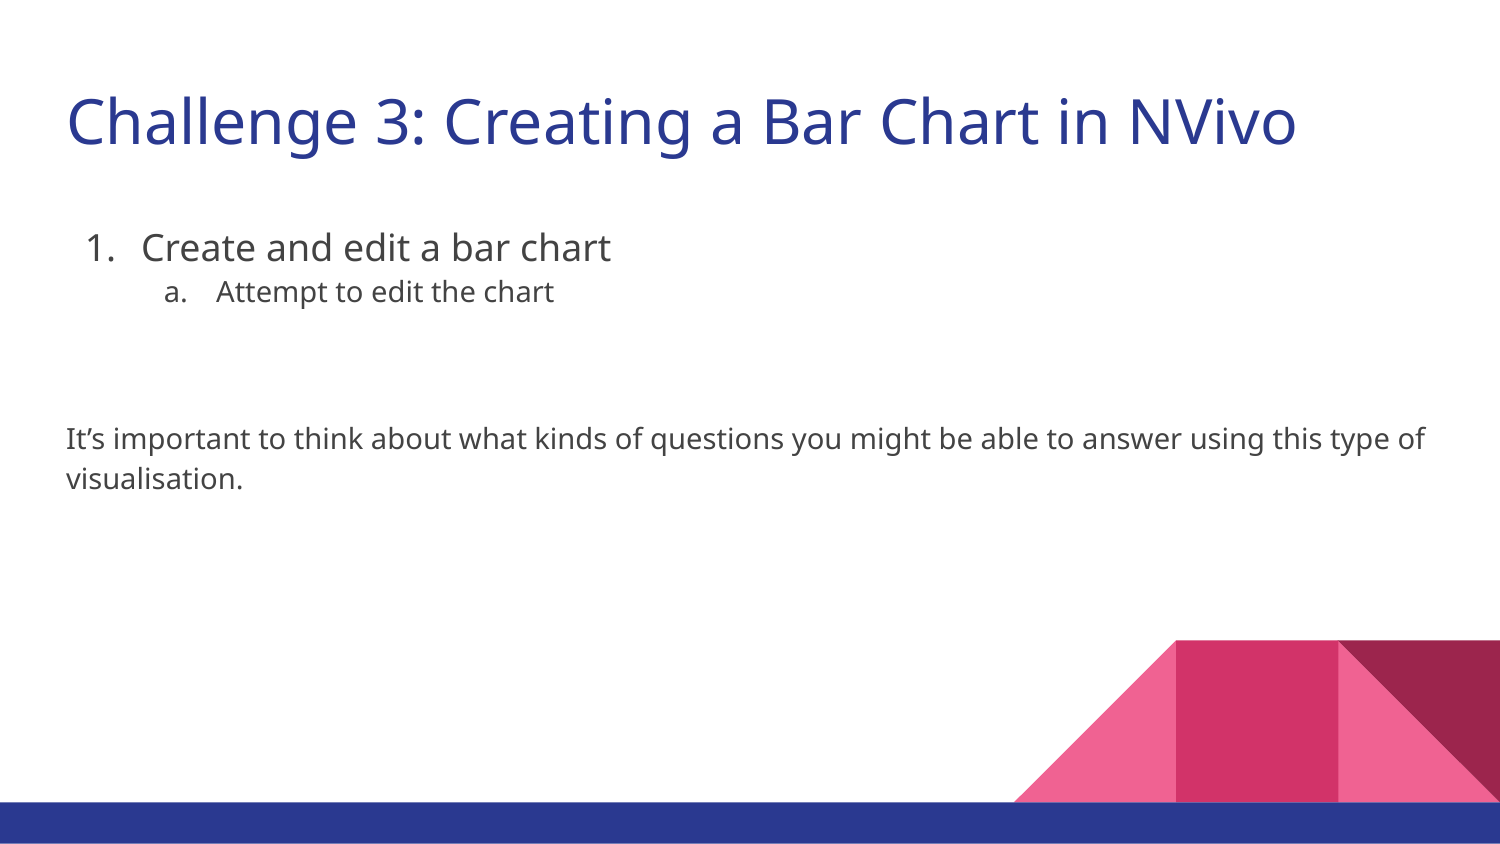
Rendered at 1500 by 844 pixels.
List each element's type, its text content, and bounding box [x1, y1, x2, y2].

list Create and edit a bar chart Attempt to edit the chart It’s important to think about what kinds of questions you might be able to answer using this type of visualisation. [51, 201, 1449, 750]
title Challenge 3: Creating a Bar Chart in NVivo [51, 67, 1449, 167]
